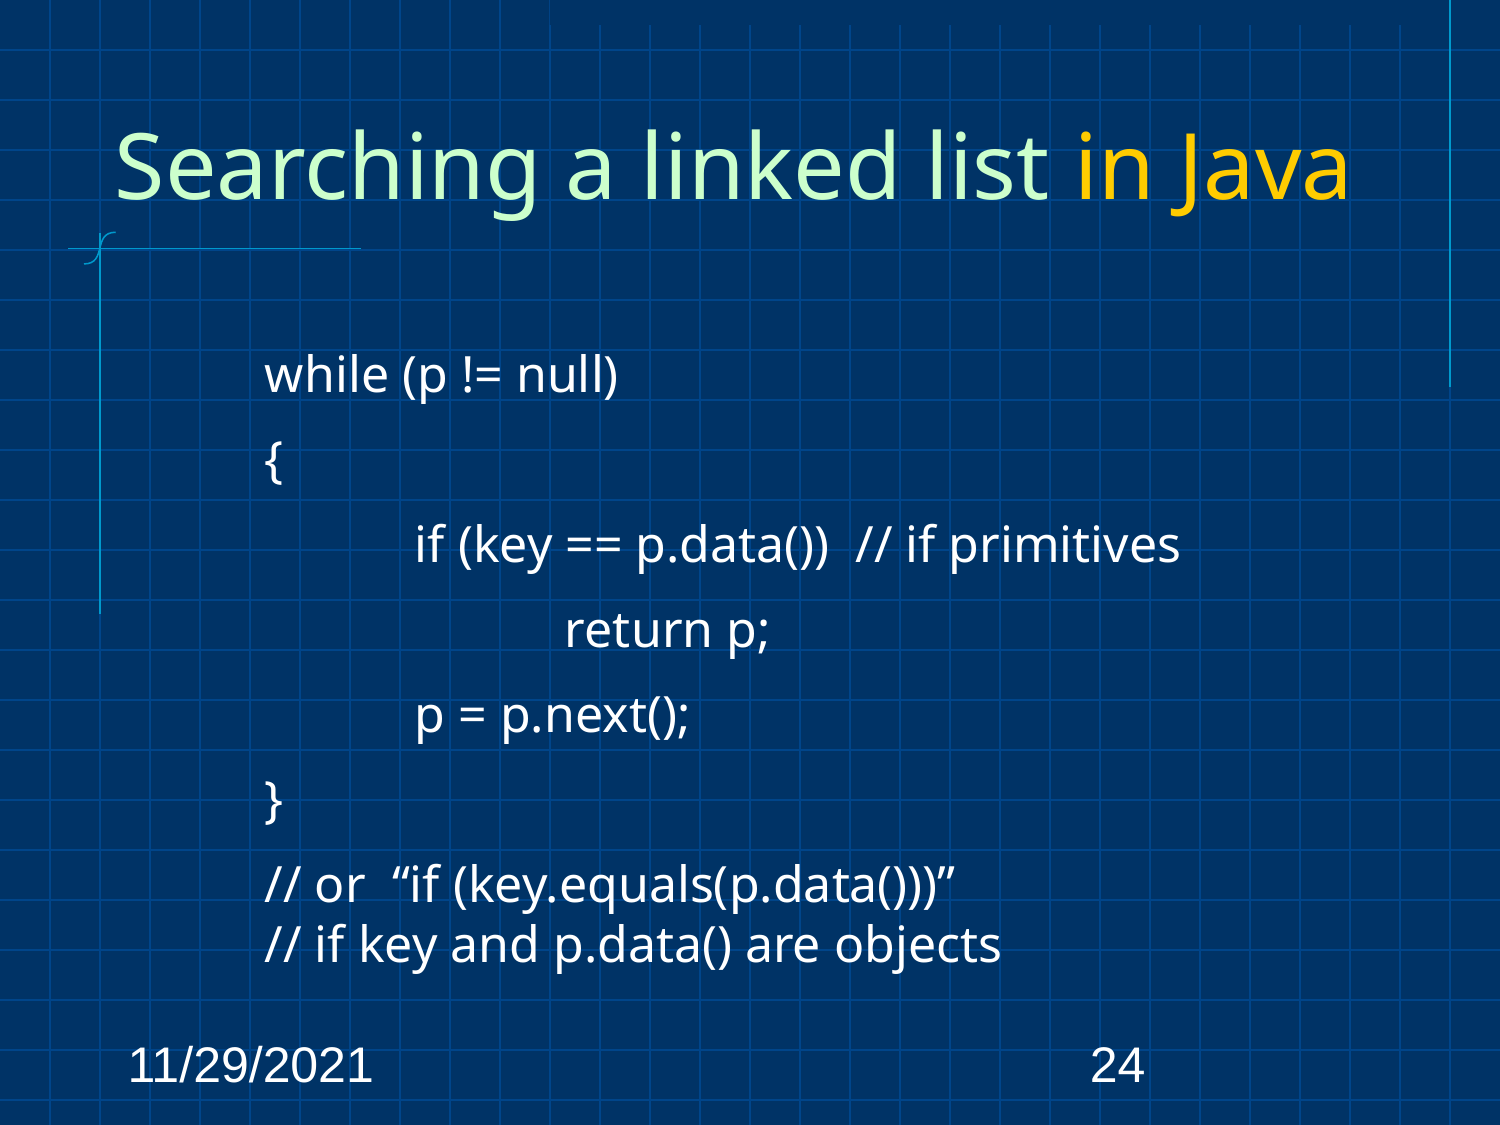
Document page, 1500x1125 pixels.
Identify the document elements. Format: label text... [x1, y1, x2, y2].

slide_number ‹#› [1074, 1025, 1388, 1100]
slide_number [112, 1025, 425, 1100]
text_box while (p != null) { if (key == p.data()) // if primitives return p; p = p.next(); } // or “if (key.equals(p.data()))” // if key and p.data() are objects [99, 249, 1288, 980]
text_box Searching a linked list in Java [99, 99, 1425, 225]
